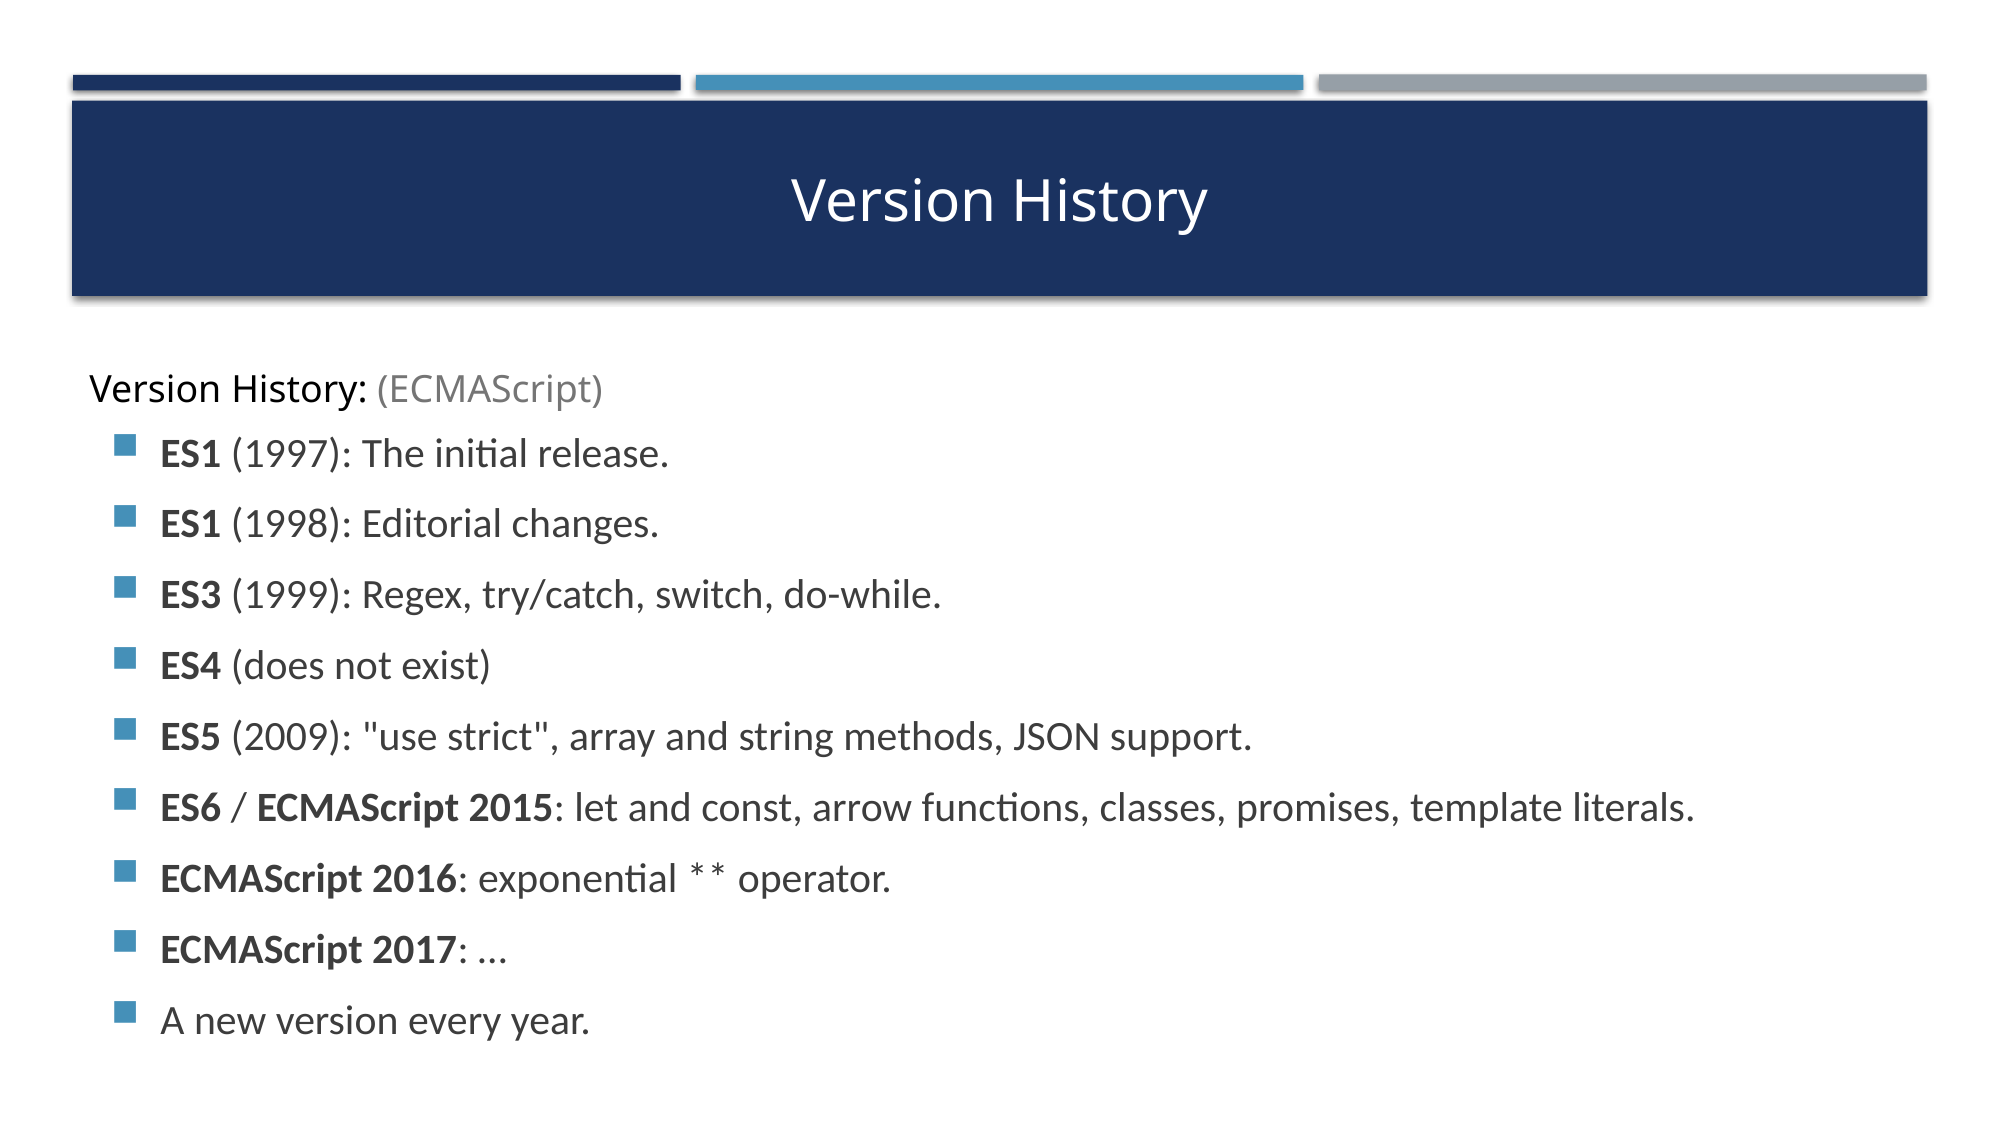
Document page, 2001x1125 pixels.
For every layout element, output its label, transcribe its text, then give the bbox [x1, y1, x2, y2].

title Version History [95, 152, 1905, 241]
list ES1 (1997): The initial release. ES1 (1998): Editorial changes. ES3 (1999): Regex, try/catch, switch, do-while. ES4 (does not exist) ES5 (2009): "use strict", array and string methods, JSON support. ES6 / ECMAScript 2015: let and const, arrow functions, classes, promises, template literals. ECMAScript 2016: exponential ** operator. ECMAScript 2017: … A new version every year. [95, 417, 1905, 1052]
text_box Version History: (ECMAScript) [74, 357, 618, 418]
